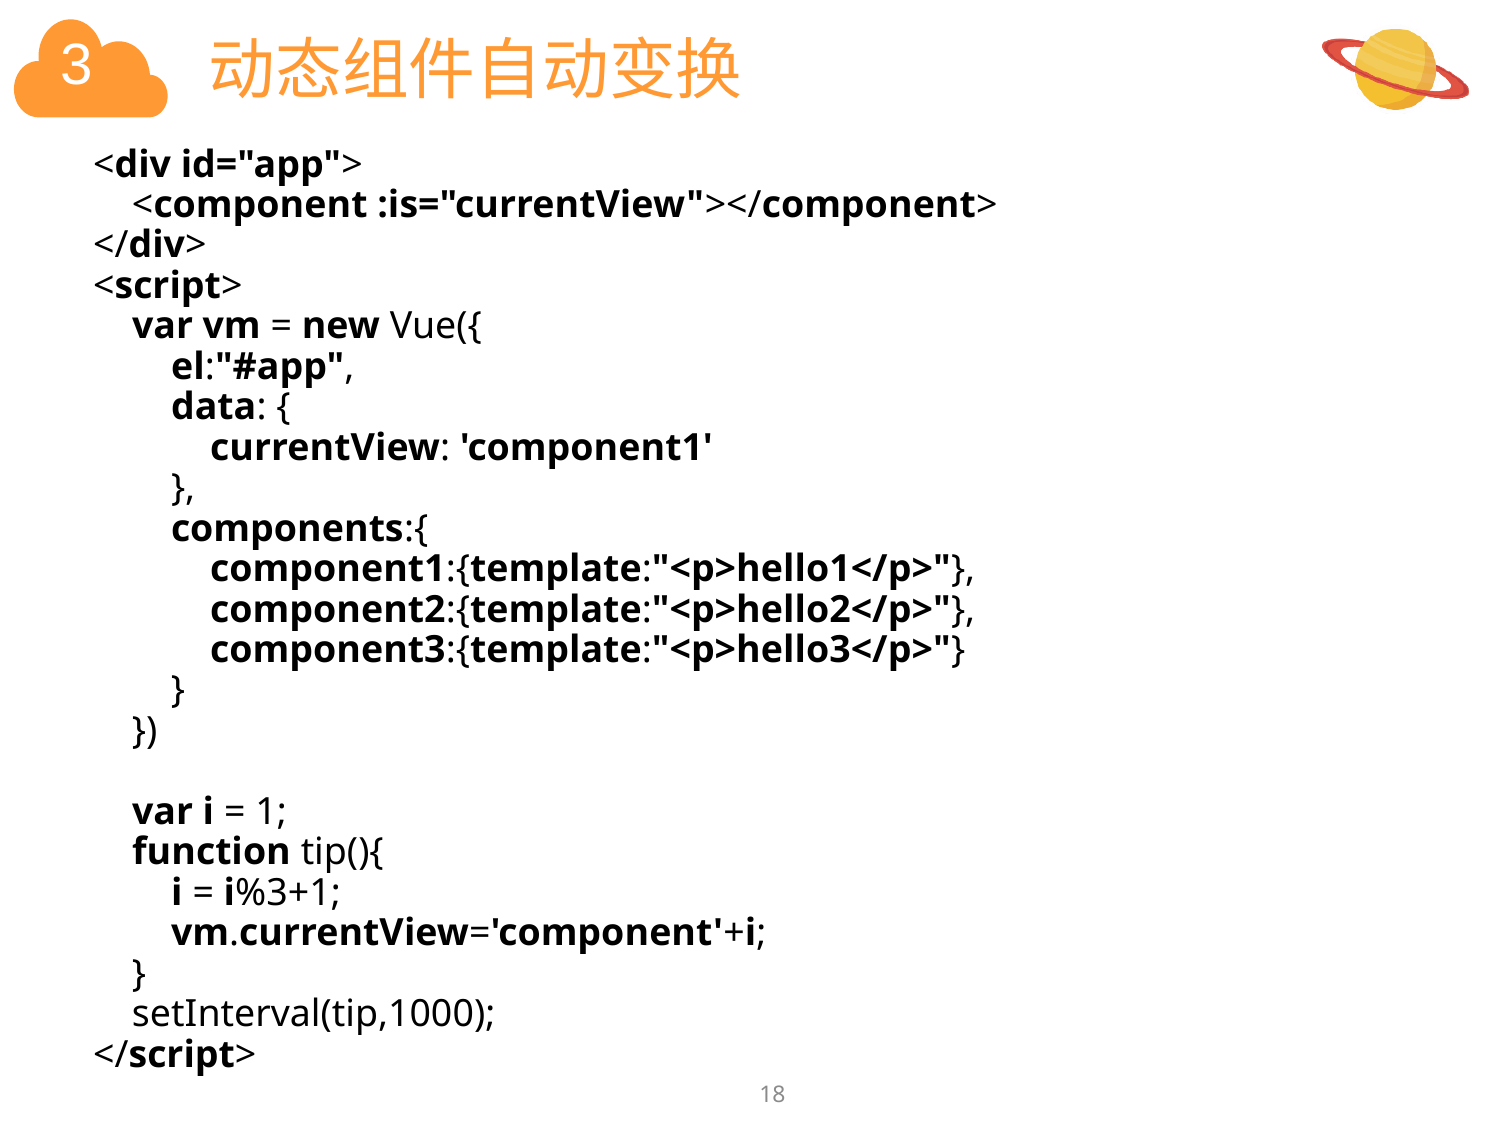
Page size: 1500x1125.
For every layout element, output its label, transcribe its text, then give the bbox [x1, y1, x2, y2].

picture [1355, 24, 1469, 114]
list <div id="app"> <component :is="currentView"></component> </div> <script> var vm = new Vue({ el:"#app", data: { currentView: 'component1' }, components:{ component1:{template:"<p>hello1</p>"}, component2:{template:"<p>hello2</p>"}, component3:{template:"<p>hello3</p>"} } }) var i = 1; function tip(){ i = i%3+1; vm.currentView='component'+i; } setInterval(tip,1000); </script> [78, 137, 1416, 1066]
title 动态组件自动变换 [193, 17, 1355, 127]
slide_number 18 [712, 1064, 833, 1125]
